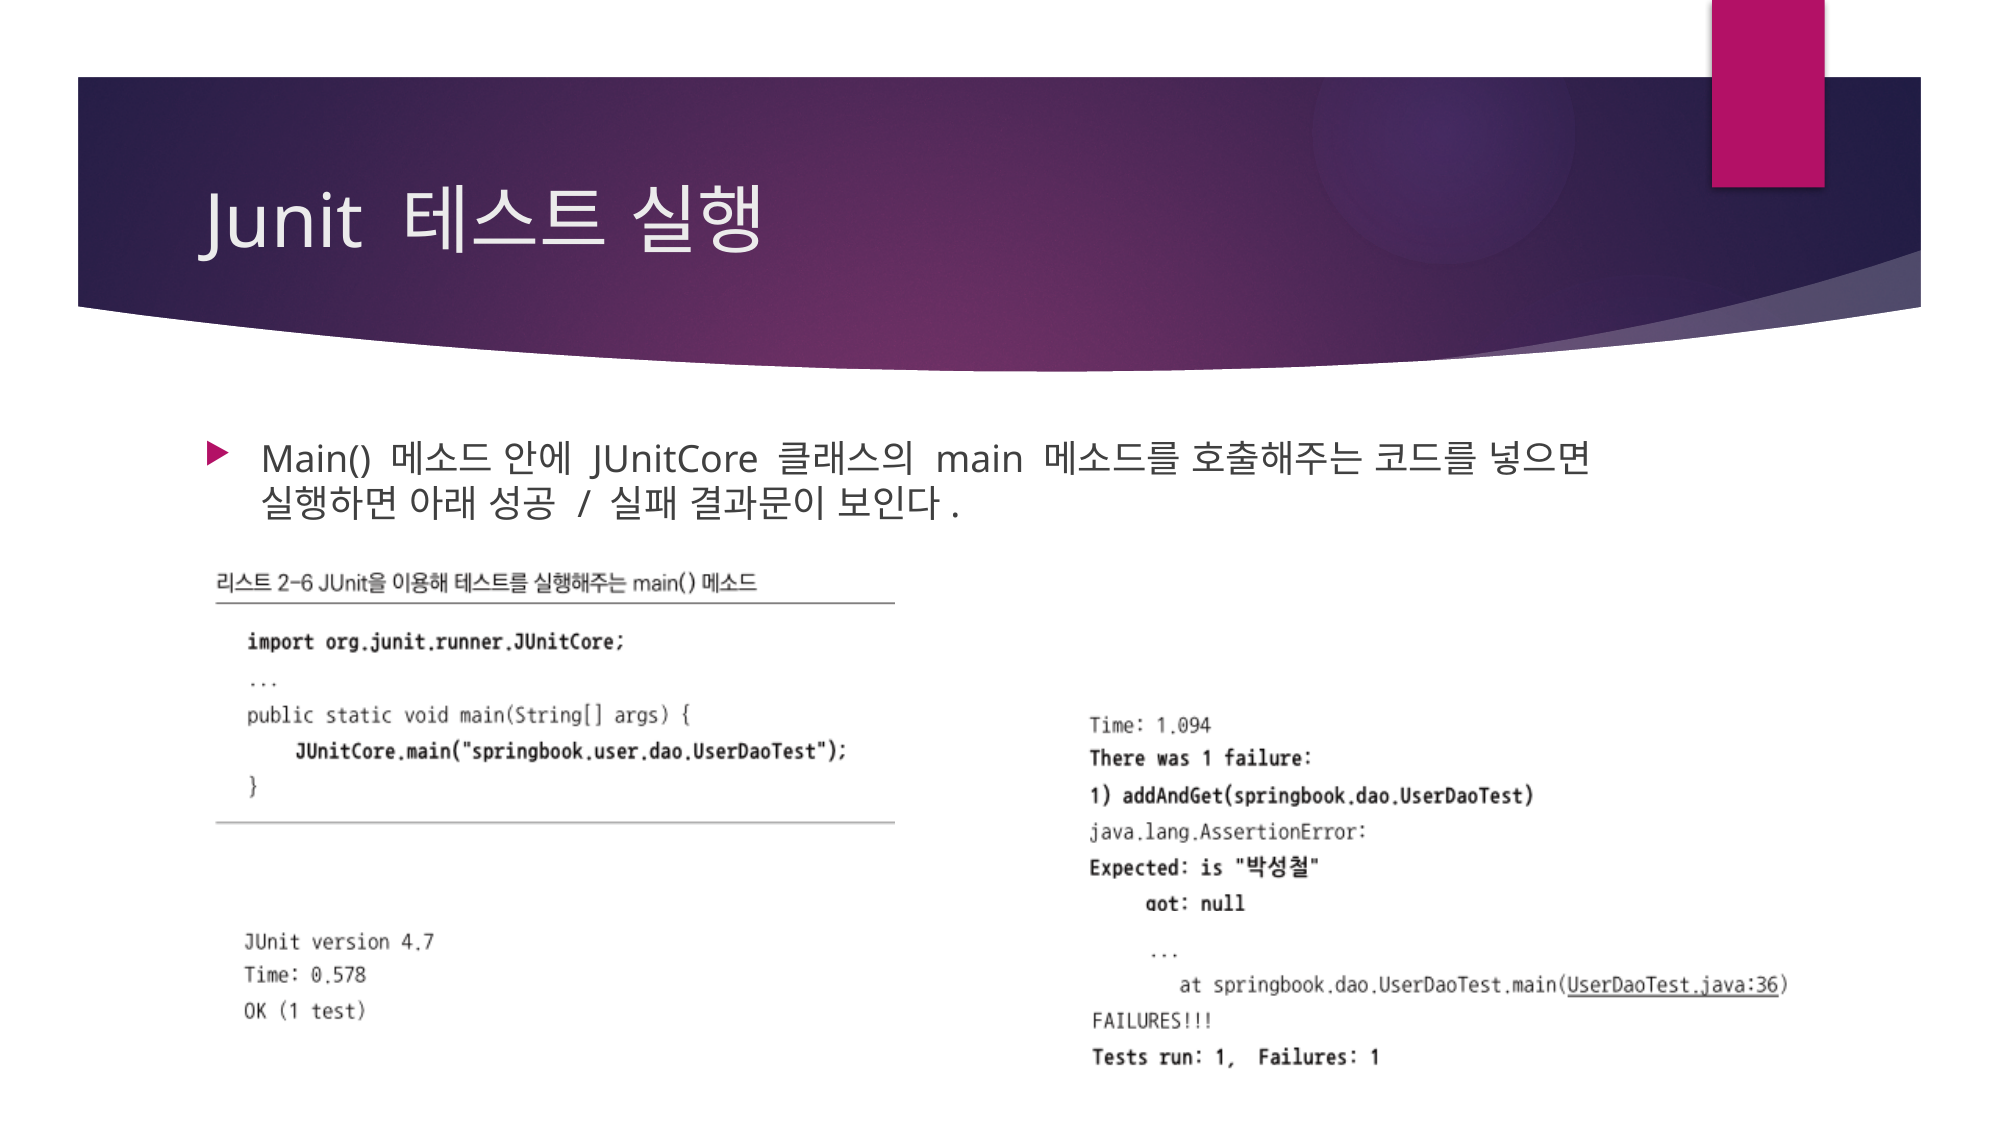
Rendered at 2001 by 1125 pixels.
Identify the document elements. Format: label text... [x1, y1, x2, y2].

picture [203, 919, 476, 1049]
list Main() 메소드 안에 JUnitCore 클래스의 main 메소드를 호출해주는 코드를 넣으면 실행하면 아래 성공 / 실패 결과문이 보인다. [189, 427, 1638, 988]
picture [1037, 701, 1816, 1084]
title Junit 테스트 실행 [189, 159, 1627, 276]
picture [189, 562, 895, 851]
